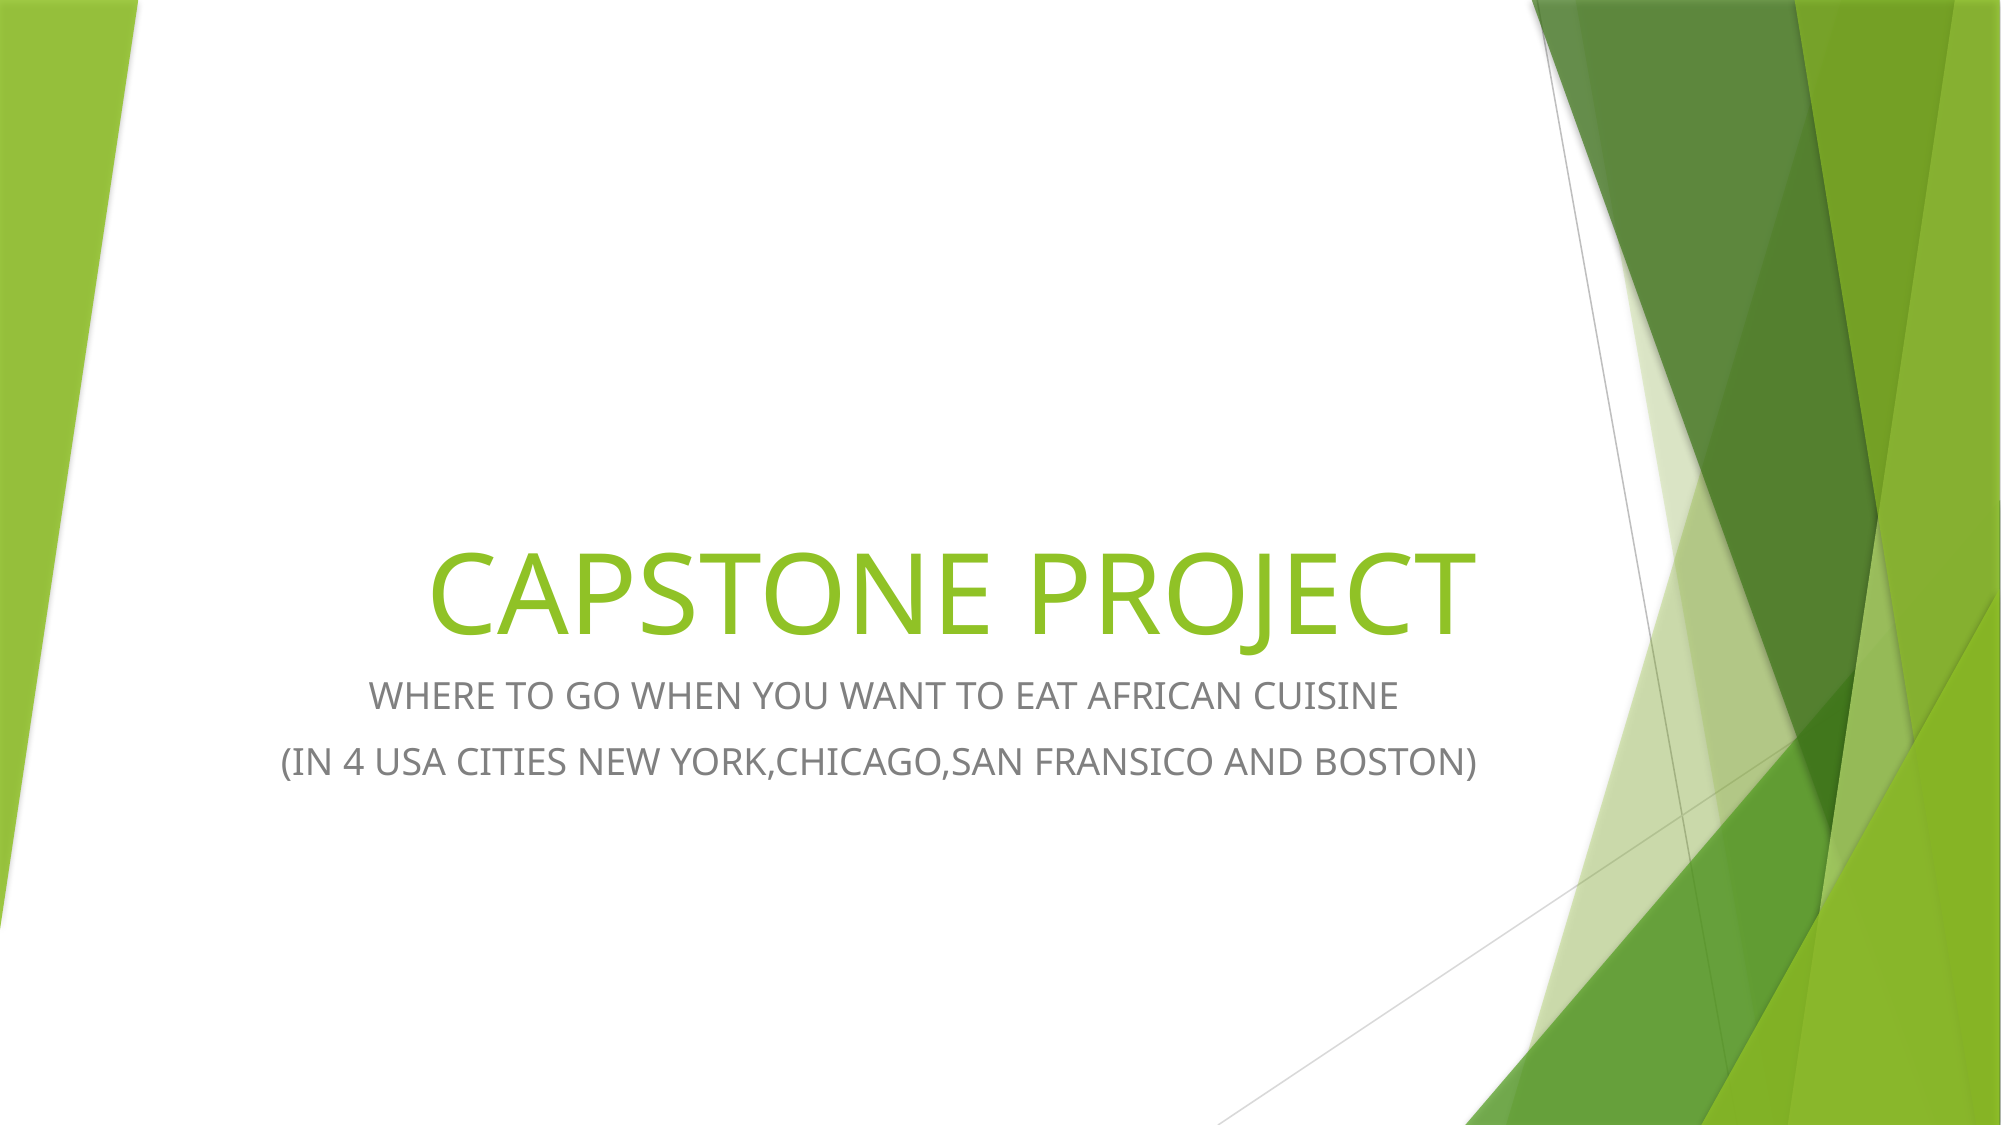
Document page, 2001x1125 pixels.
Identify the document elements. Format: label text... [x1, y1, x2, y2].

title CAPSTONE PROJECT [247, 394, 1522, 664]
subtitle WHERE TO GO WHEN YOU WANT TO EAT AFRICAN CUISINE (IN 4 USA CITIES NEW YORK,CHICAGO,SAN FRANSICO AND BOSTON) [247, 664, 1522, 845]
